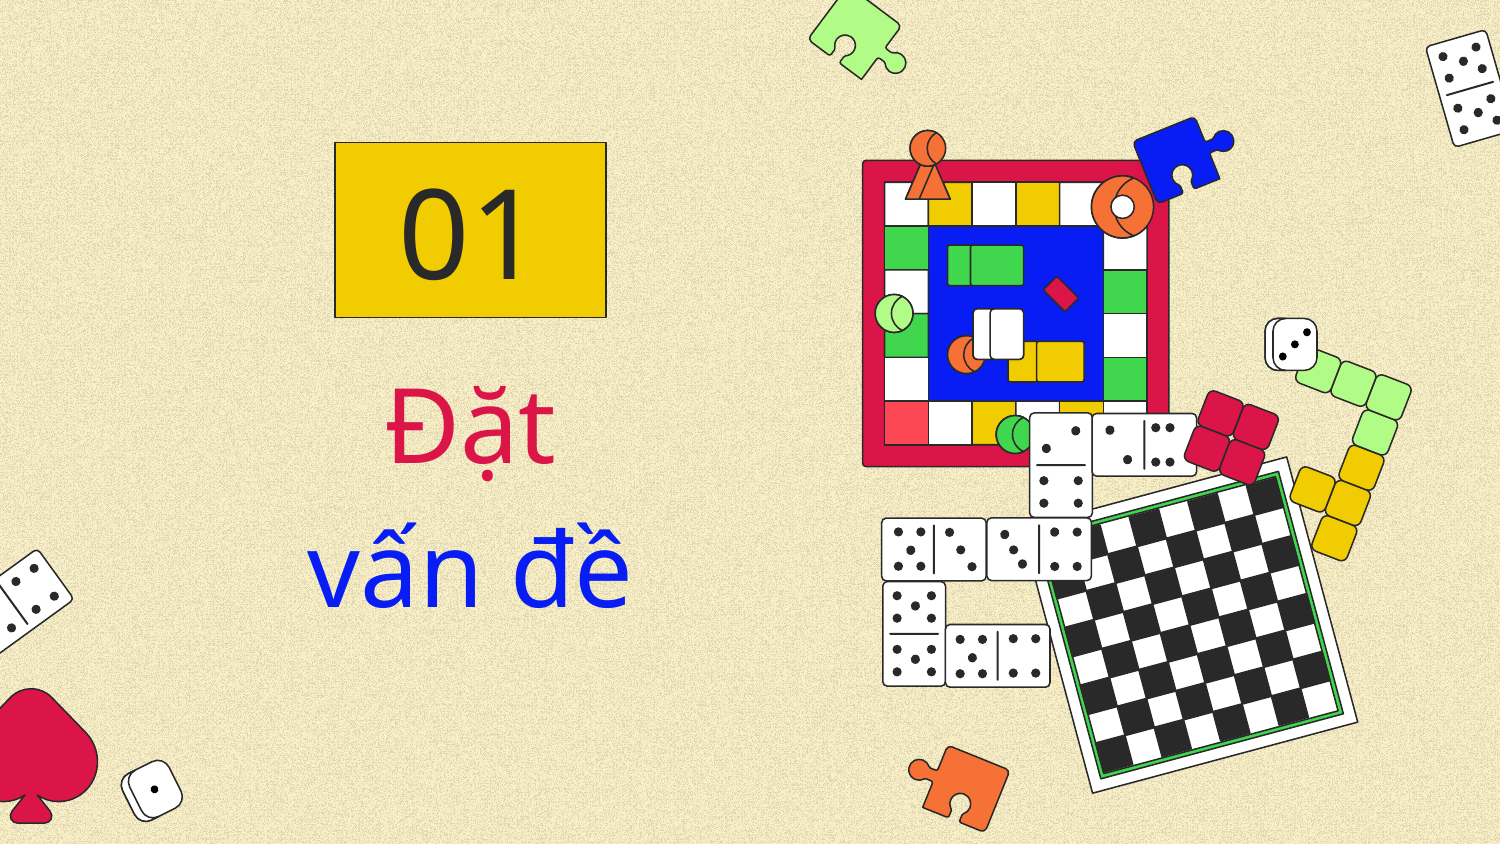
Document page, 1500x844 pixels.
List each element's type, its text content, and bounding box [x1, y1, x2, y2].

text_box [1264, 318, 1318, 371]
text_box [1166, 118, 1234, 189]
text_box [881, 412, 1197, 688]
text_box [1196, 345, 1386, 536]
text_box [1173, 179, 1183, 198]
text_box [1052, 544, 1328, 763]
title 01 [334, 142, 607, 318]
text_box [862, 130, 1170, 467]
title Đặt vấn đề [116, 325, 825, 600]
